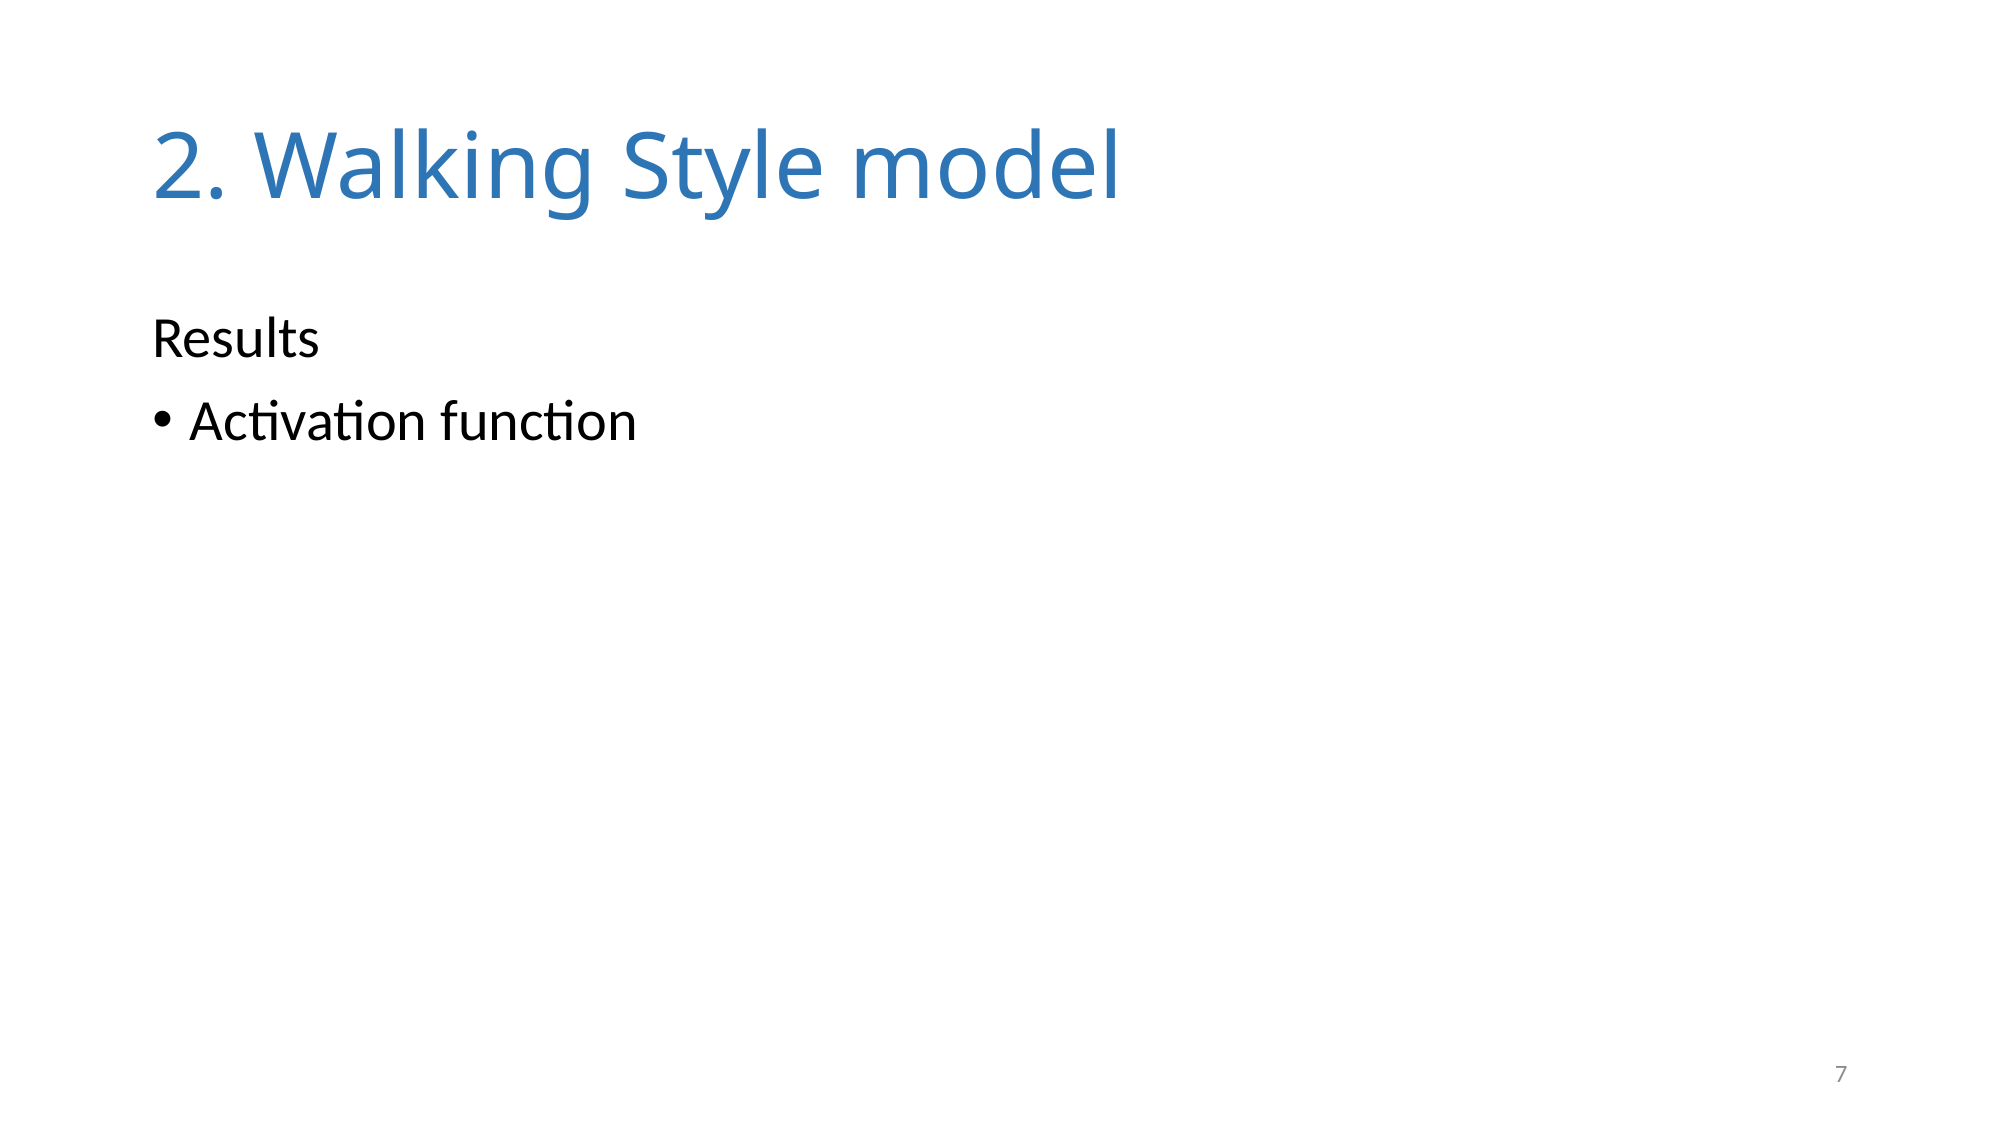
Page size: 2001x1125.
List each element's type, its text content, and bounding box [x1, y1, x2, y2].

slide_number 8 [1412, 1042, 1863, 1103]
list Results Activation function [137, 299, 1863, 1014]
title 2. Walking Style model [137, 59, 1863, 278]
